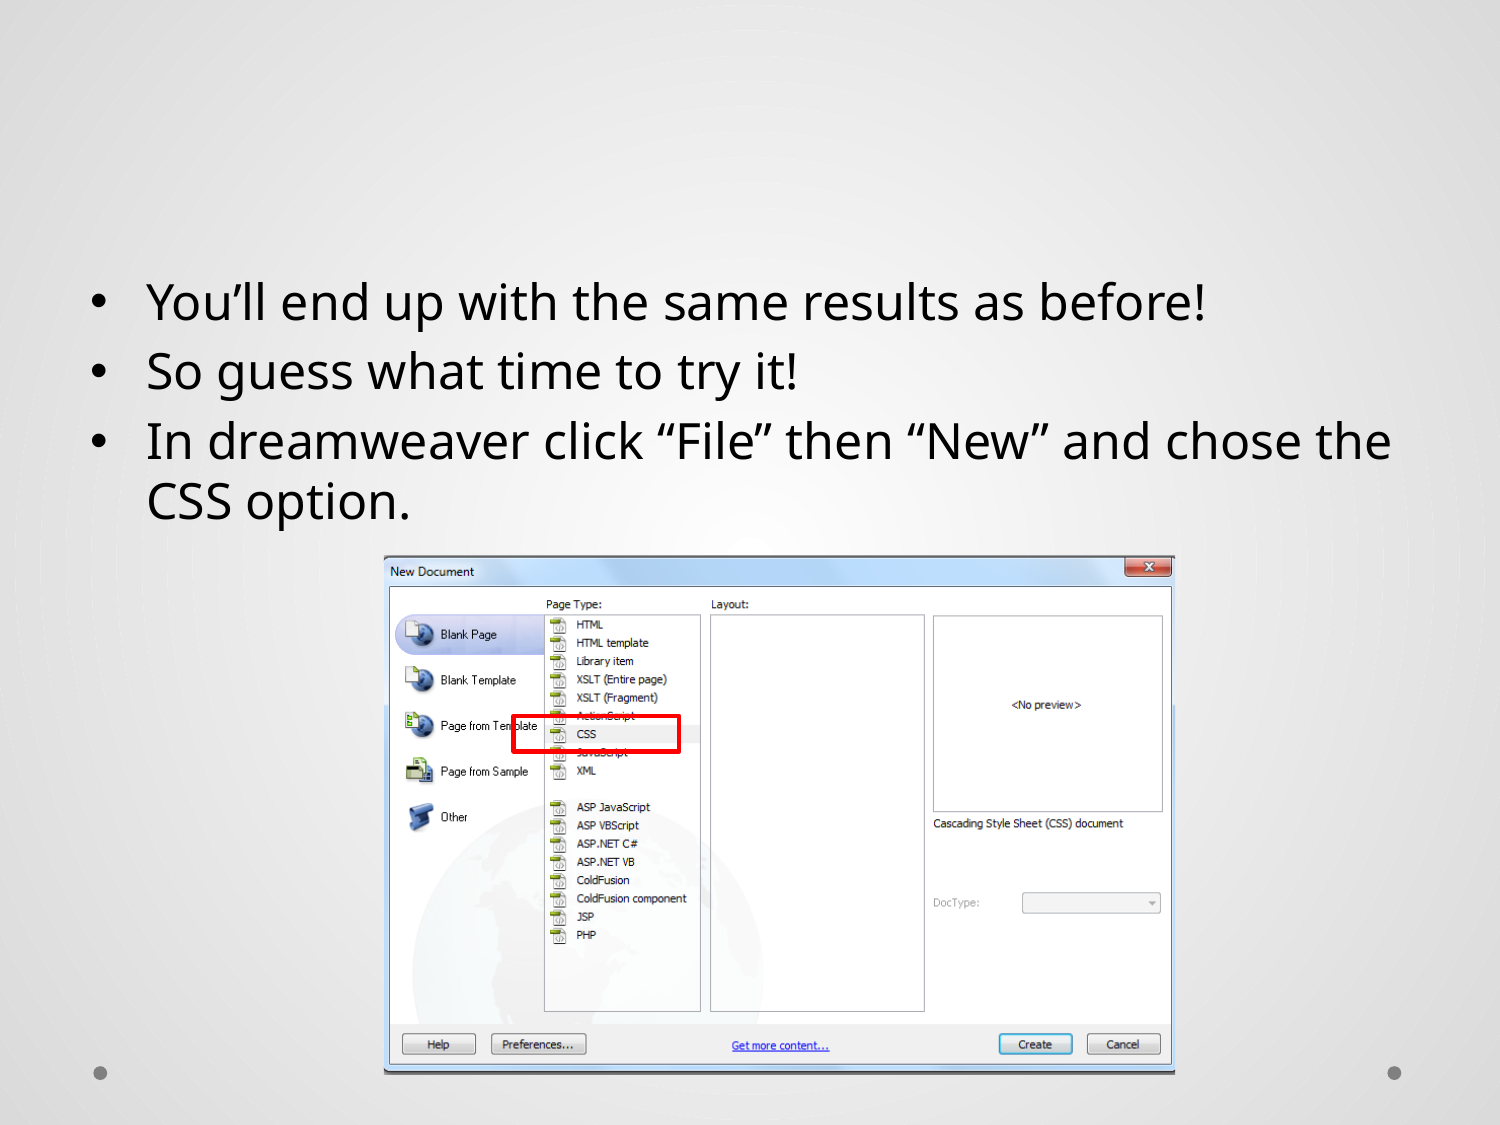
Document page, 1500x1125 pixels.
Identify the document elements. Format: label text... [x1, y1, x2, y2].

list You’ll end up with the same results as before! So guess what time to try it! In dreamweaver click “File” then “New” and chose the CSS option. [75, 262, 1425, 1005]
picture [383, 555, 1176, 1076]
